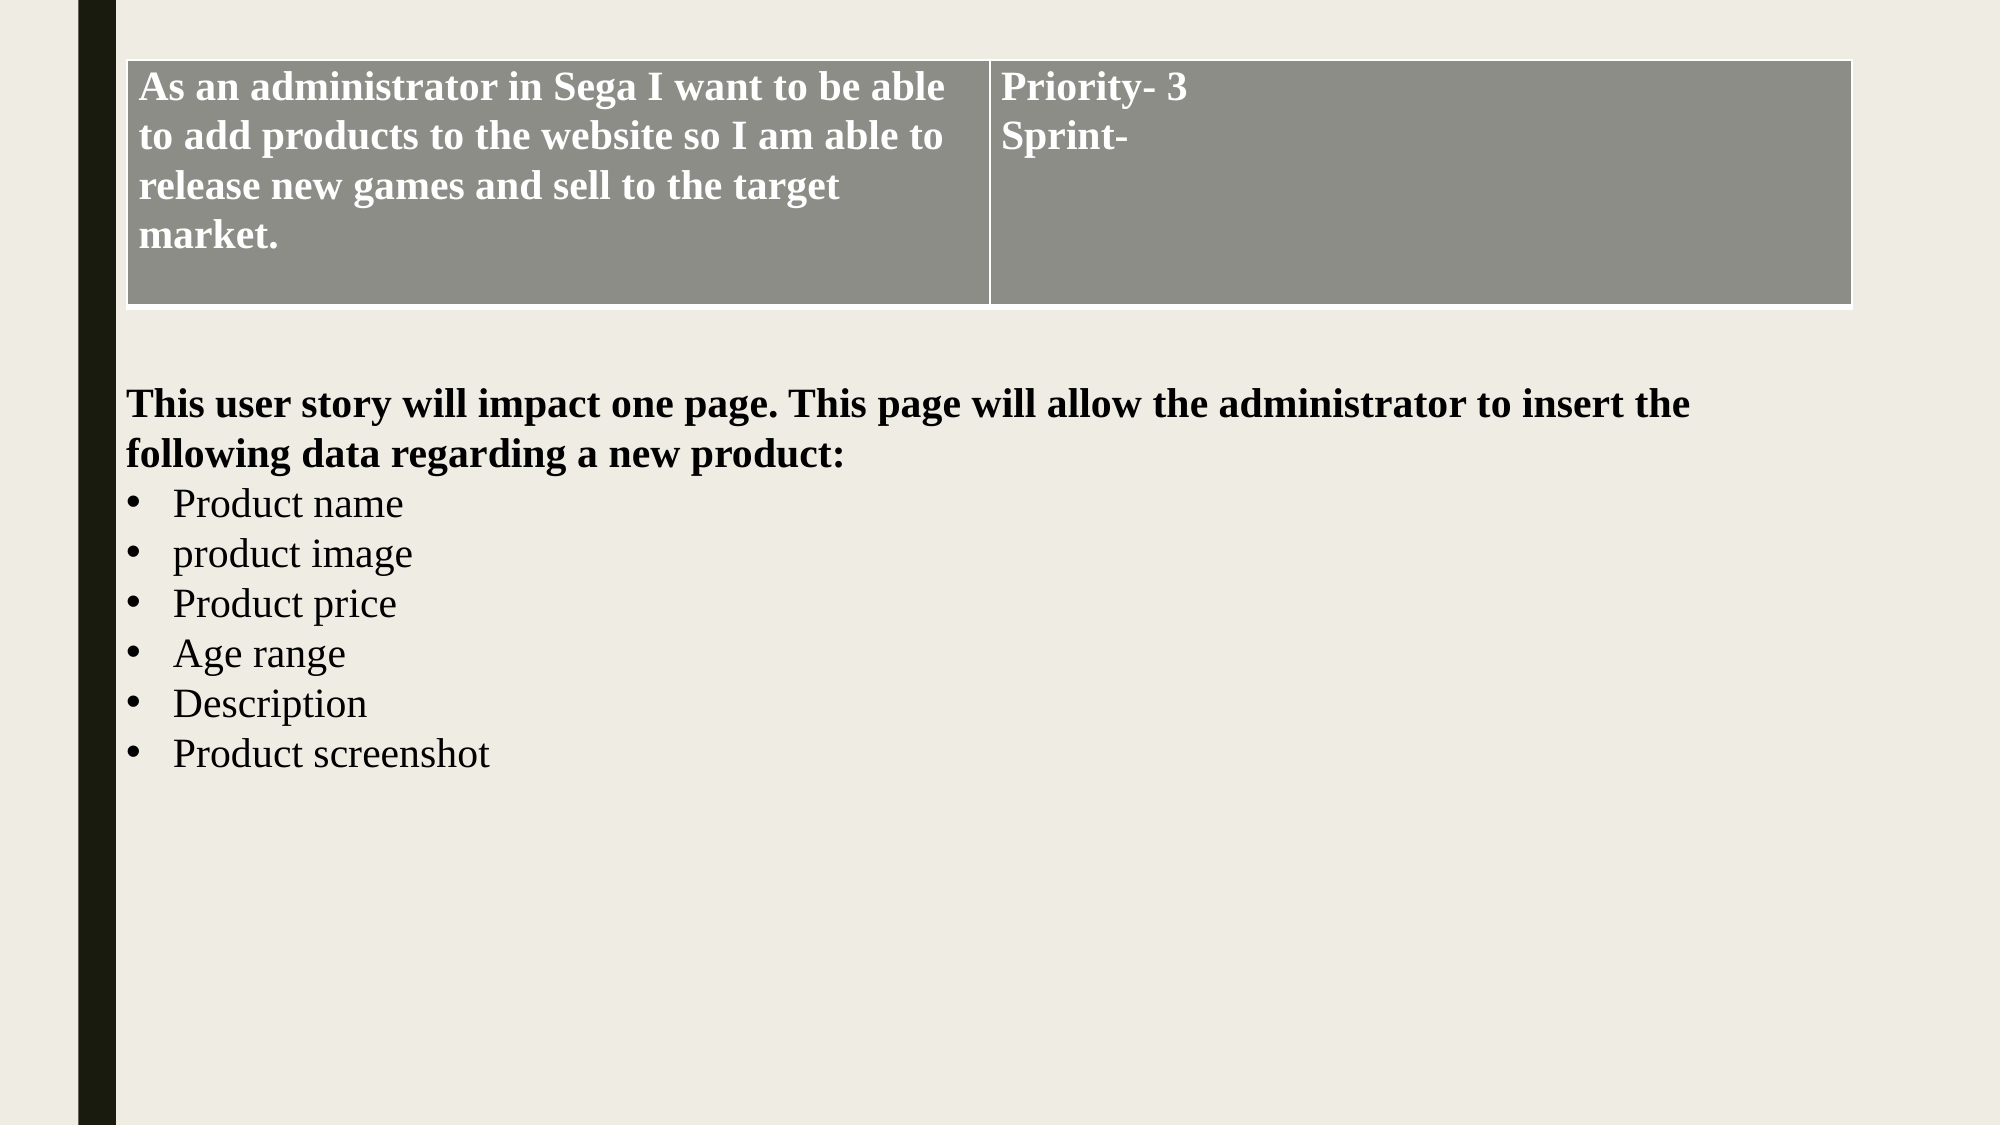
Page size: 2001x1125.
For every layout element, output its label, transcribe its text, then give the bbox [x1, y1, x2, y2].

text_box This user story will impact one page. This page will allow the administrator to insert the following data regarding a new product: Product name product image Product price Age range Description Product screenshot [111, 368, 1837, 784]
table_header As an administrator in Sega I want to be able to add products to the website so I am able to release new games and sell to the target market. [128, 61, 989, 304]
table_header Priority- 3 Sprint- [991, 61, 1851, 304]
